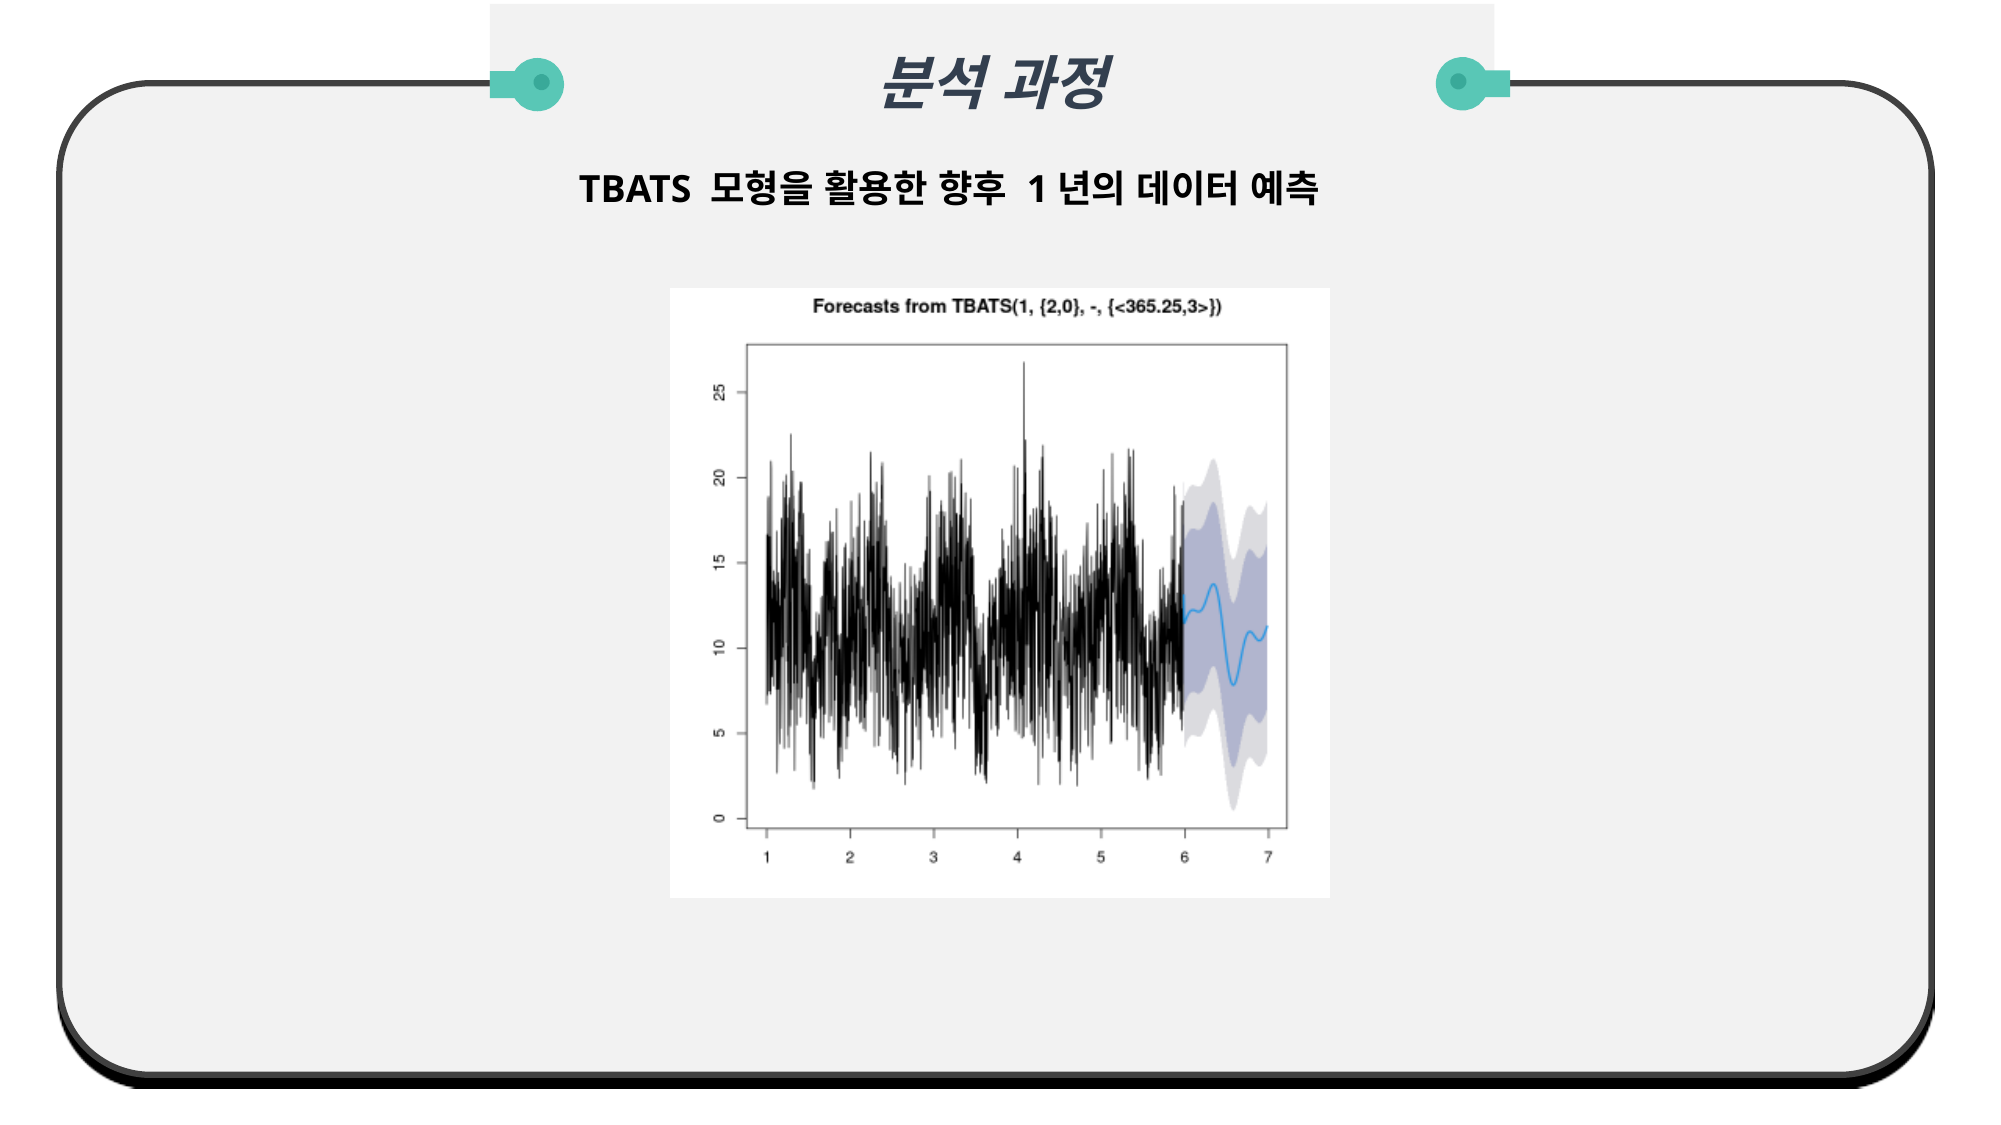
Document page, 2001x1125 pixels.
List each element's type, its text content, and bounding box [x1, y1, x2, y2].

text_box TBATS 모형을 활용한 향후 1년의 데이터 예측 [564, 157, 1393, 218]
text_box 분석 과정 [489, 3, 1495, 124]
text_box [1435, 57, 1511, 111]
picture [670, 288, 1330, 898]
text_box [489, 57, 565, 112]
text_box [58, 82, 1933, 1076]
